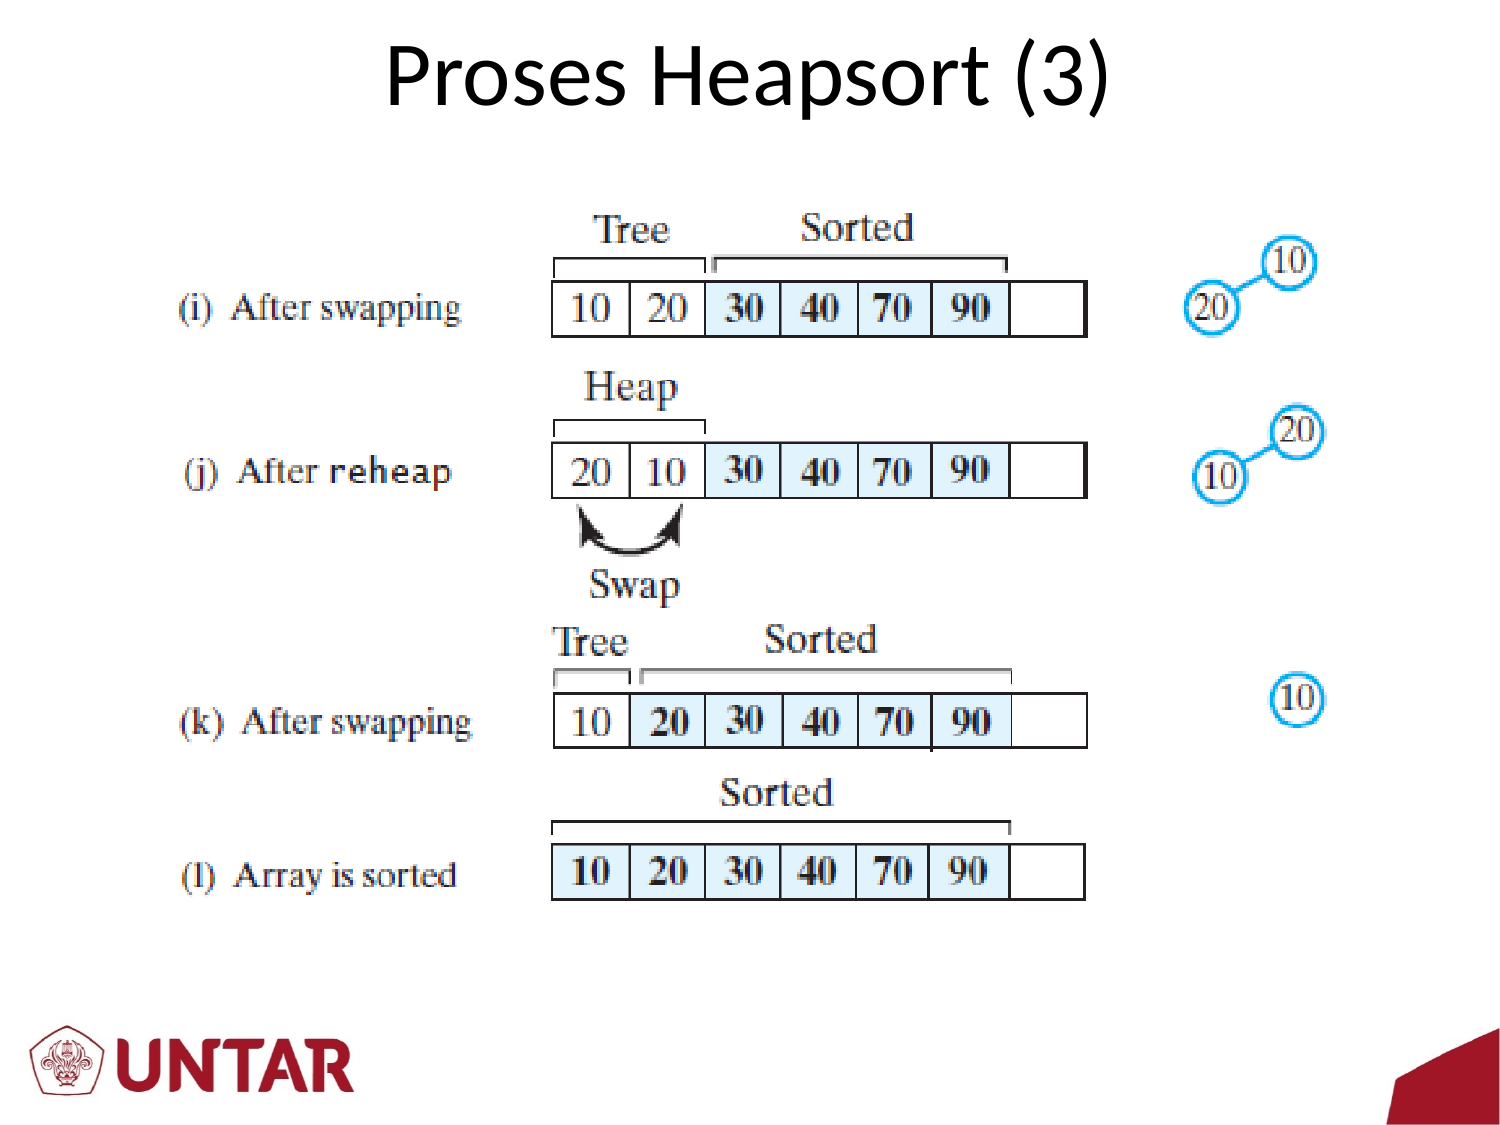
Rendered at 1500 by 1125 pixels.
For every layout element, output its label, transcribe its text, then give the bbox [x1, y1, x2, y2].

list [149, 199, 1394, 926]
picture [0, 0, 1500, 1125]
title Proses Heapsort (3) [75, 0, 1425, 138]
